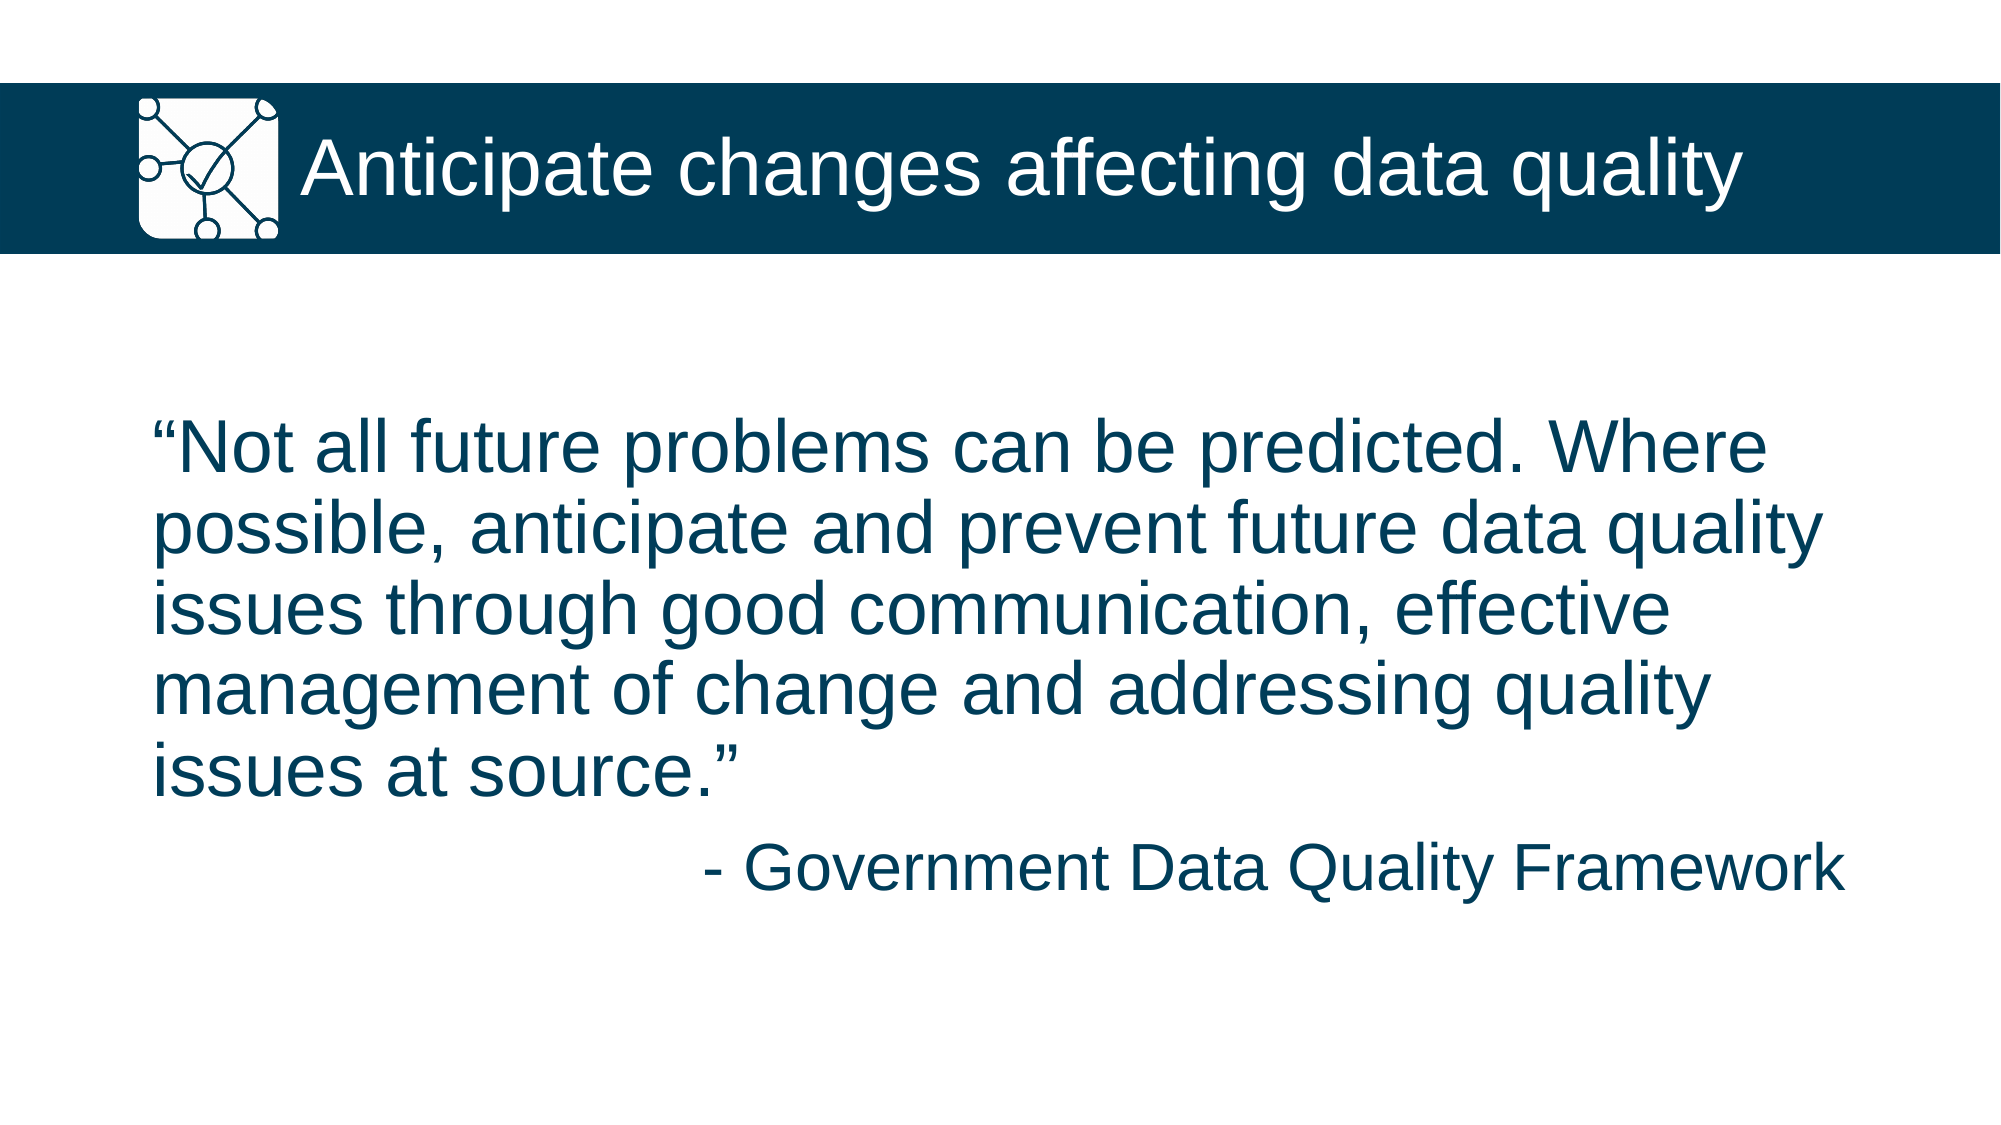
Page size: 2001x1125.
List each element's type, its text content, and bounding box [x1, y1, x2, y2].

list “Not all future problems can be predicted. Where possible, anticipate and prevent future data quality issues through good communication, effective management of change and addressing quality issues at source.” - Government Data Quality Framework [137, 299, 1863, 1014]
picture [184, 145, 222, 183]
picture [186, 176, 198, 189]
title Anticipate changes affecting data quality [285, 84, 1863, 254]
picture [259, 222, 278, 238]
picture [139, 120, 186, 161]
picture [159, 99, 256, 146]
picture [229, 119, 278, 220]
picture [198, 221, 217, 238]
picture [259, 101, 275, 117]
picture [202, 155, 230, 191]
picture [207, 191, 256, 238]
picture [140, 159, 158, 178]
picture [139, 99, 156, 117]
picture [139, 165, 203, 238]
